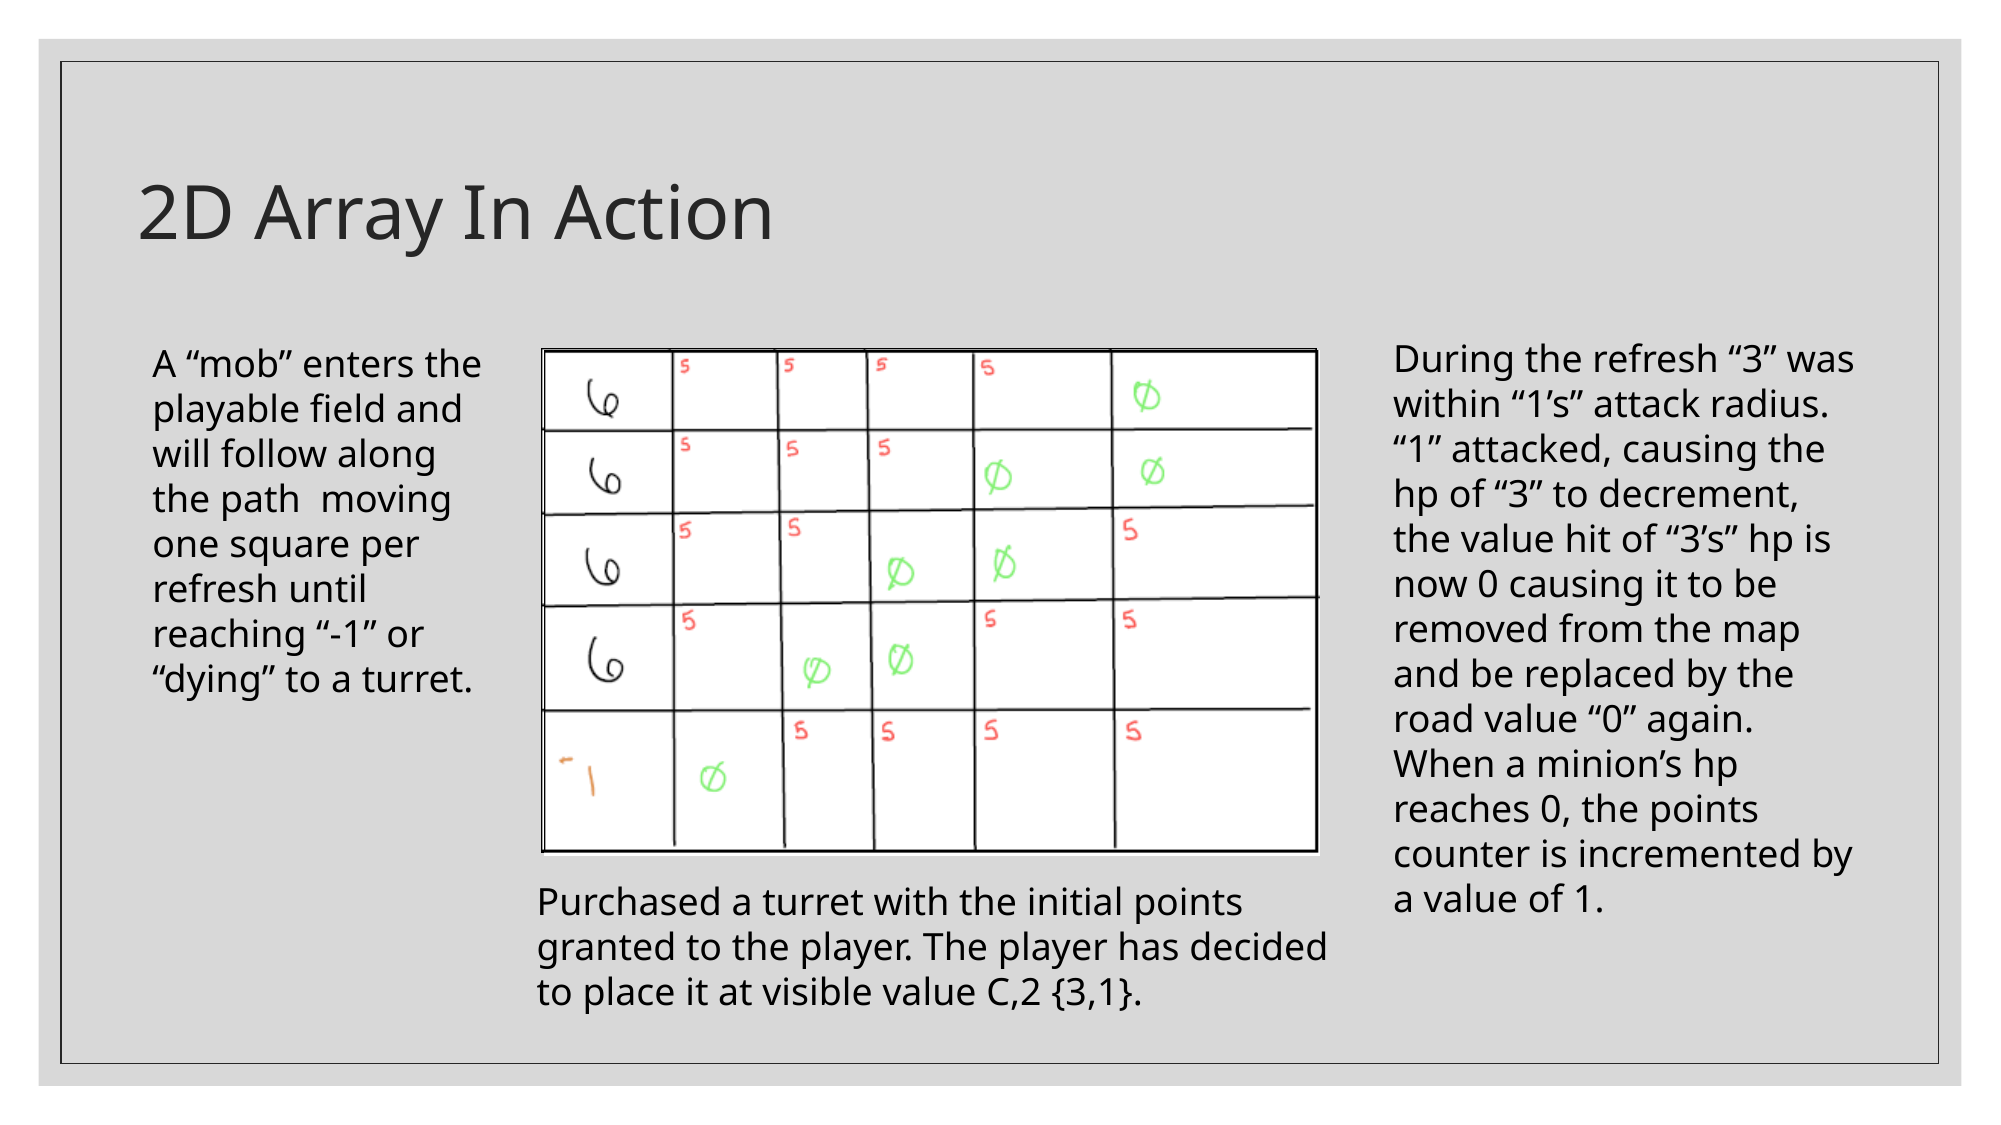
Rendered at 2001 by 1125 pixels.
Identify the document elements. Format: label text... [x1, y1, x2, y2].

text_box Purchased a turret with the initial points granted to the player. The player has decided to place it at visible value C,2 {3,1}. [521, 870, 1349, 1020]
picture [541, 348, 1320, 856]
text_box During the refresh “3” was within “1’s” attack radius. “1” attacked, causing the hp of “3” to decrement, the value hit of “3’s” hp is now 0 causing it to be removed from the map and be replaced by the road value “0” again. When a minion’s hp reaches 0, the points counter is incremented by a value of 1. [1378, 328, 1878, 928]
text_box A “mob” enters the playable field and will follow along the path moving one square per refresh until reaching “-1” or “dying” to a turret. [137, 332, 501, 708]
title 2D Array In Action [122, 103, 1773, 329]
